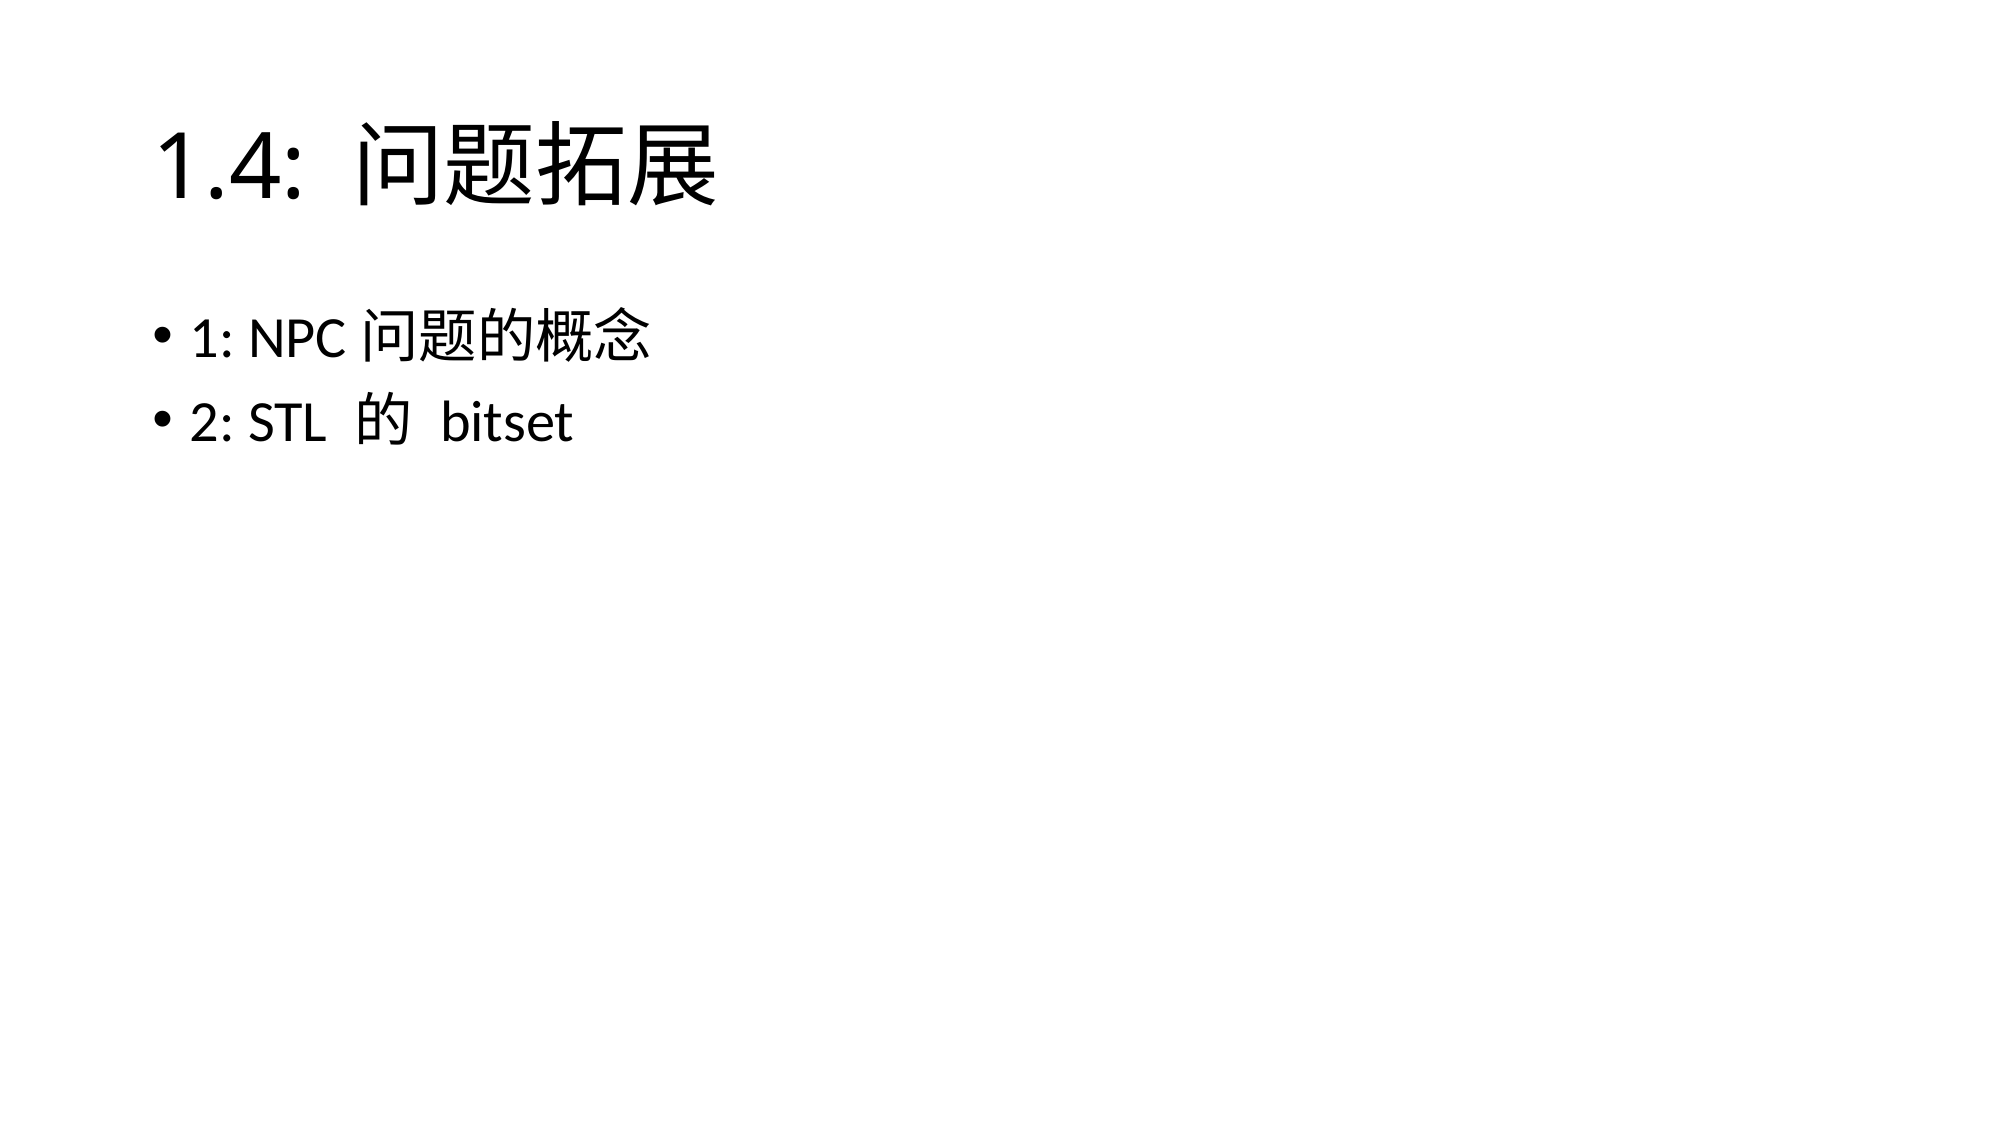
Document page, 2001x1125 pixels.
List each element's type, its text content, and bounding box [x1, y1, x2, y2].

title 1.4: 问题拓展 [137, 59, 1863, 278]
list 1: NPC问题的概念 2: STL 的 bitset [137, 299, 1863, 1014]
